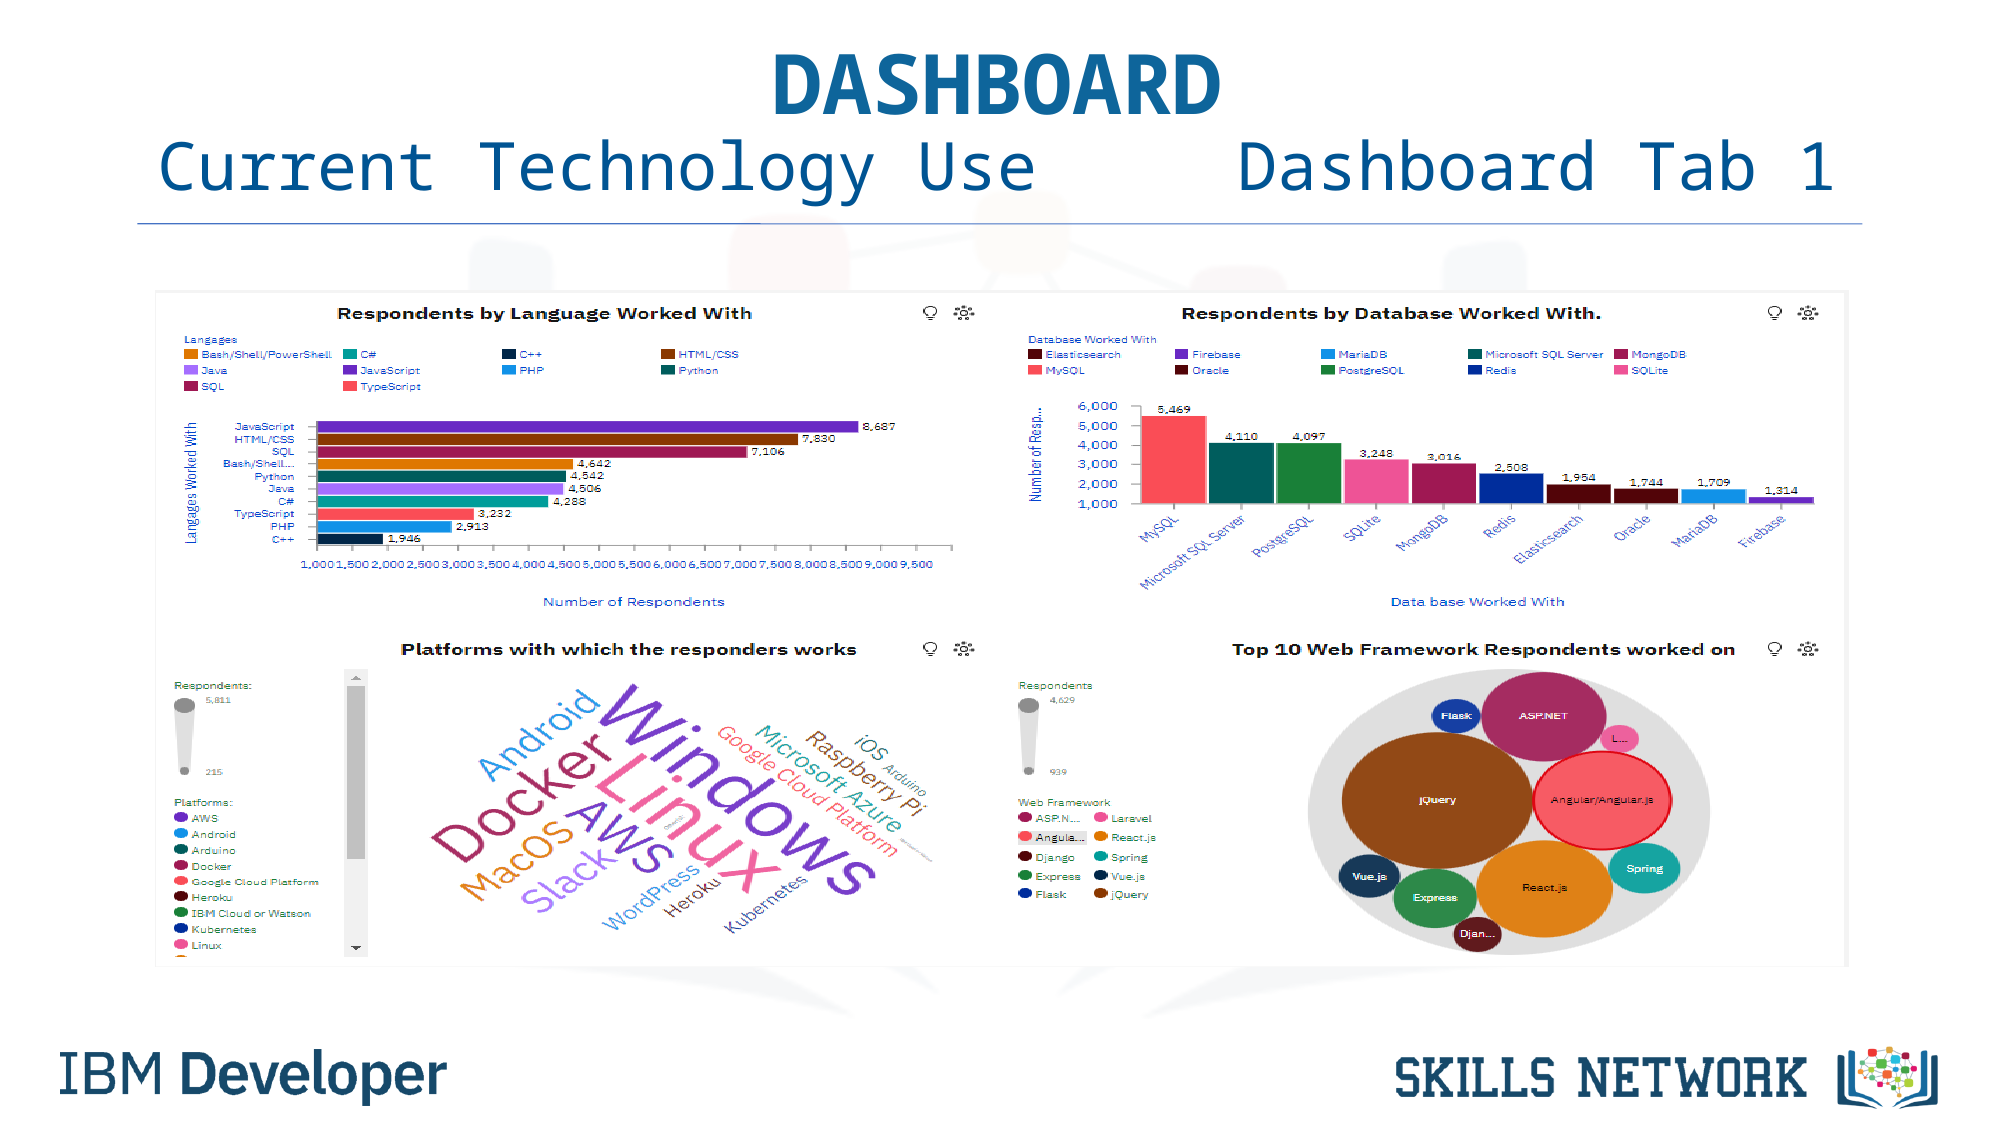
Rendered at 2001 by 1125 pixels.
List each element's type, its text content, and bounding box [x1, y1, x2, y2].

picture [1390, 1045, 1945, 1111]
picture [55, 1045, 459, 1108]
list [155, 290, 1849, 967]
title DASHBOARD Current Technology Use Dashboard Tab 1 [40, 0, 1954, 426]
